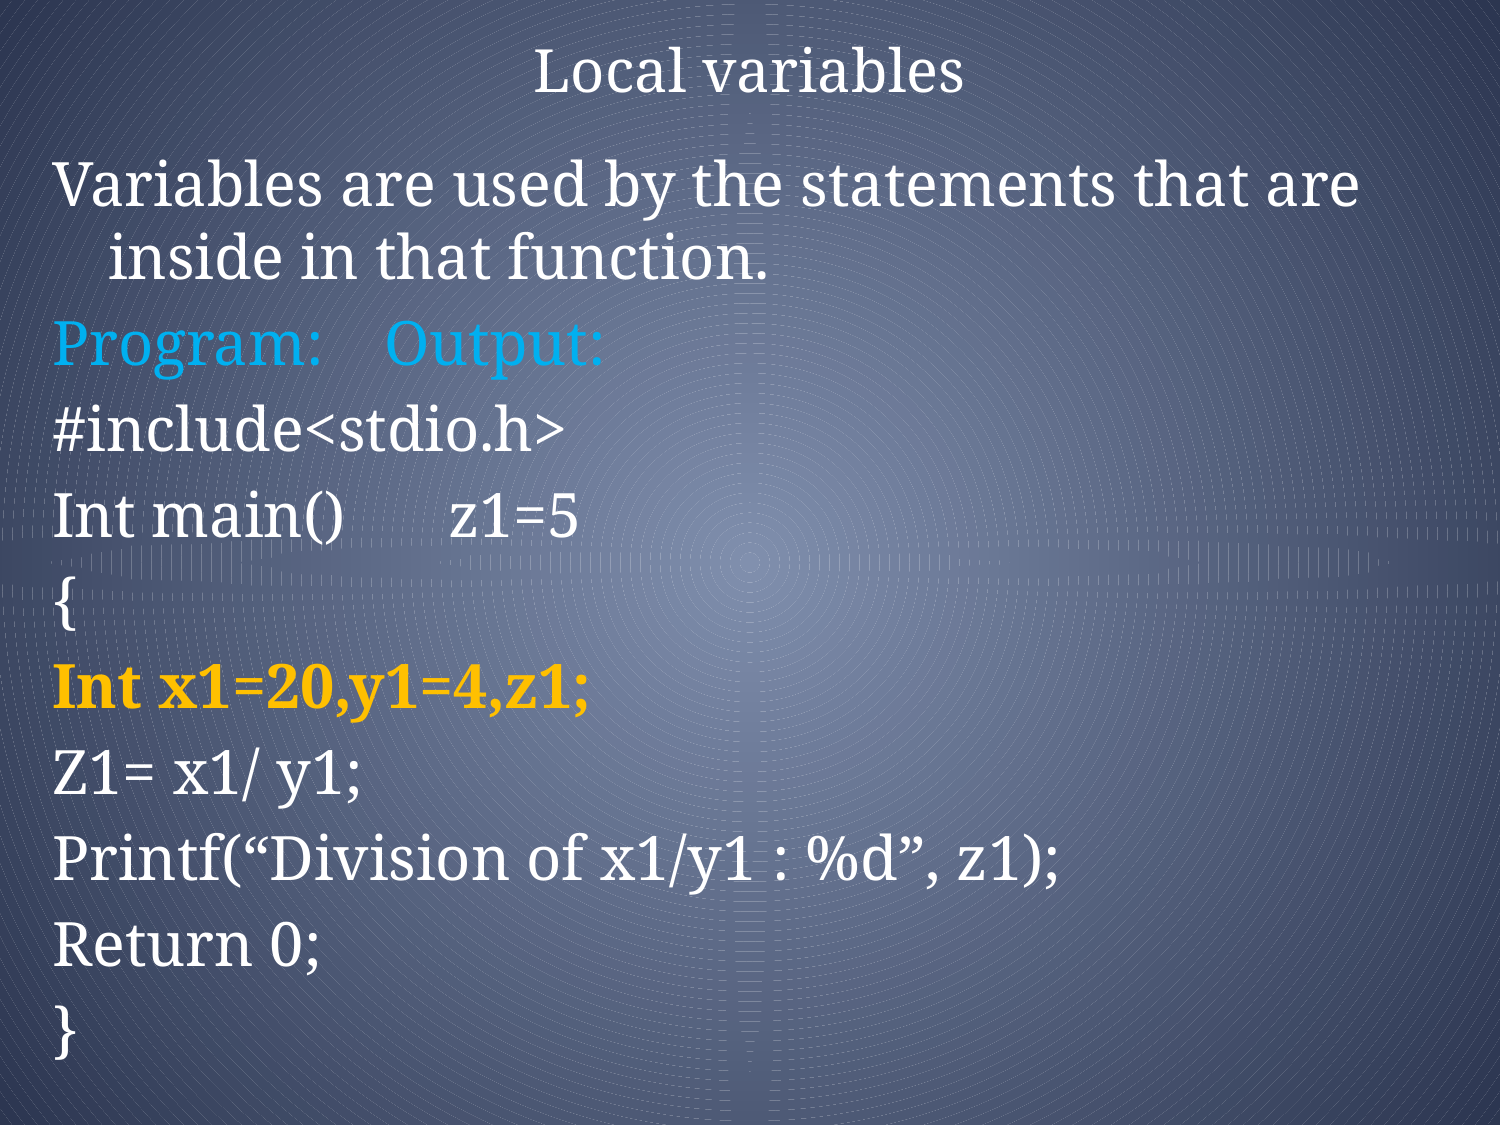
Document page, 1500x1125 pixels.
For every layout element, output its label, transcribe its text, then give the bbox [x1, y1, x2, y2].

title Local variables [75, 24, 1425, 113]
list Variables are used by the statements that are inside in that function. Program: Output: #include<stdio.h> Int main() z1=5 { Int x1=20,y1=4,z1; Z1= x1/ y1; Printf(“Division of x1/y1 : %d”, z1); Return 0; } [37, 137, 1475, 1075]
